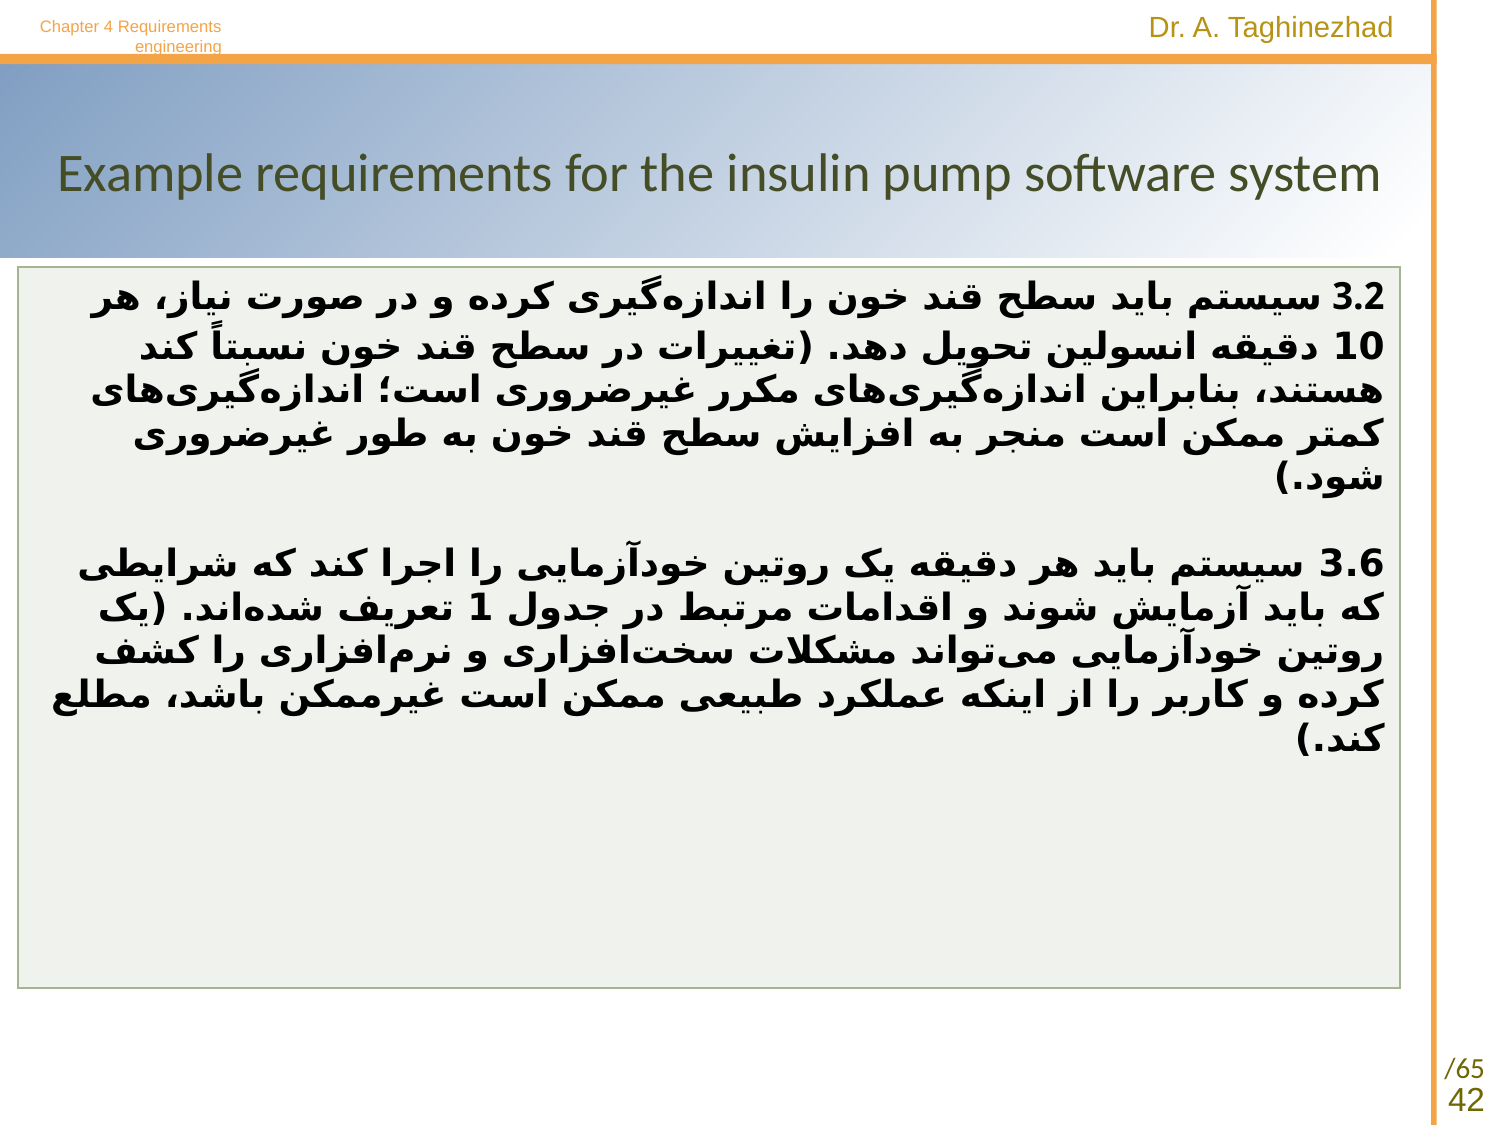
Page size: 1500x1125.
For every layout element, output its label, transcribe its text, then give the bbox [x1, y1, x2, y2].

title Example requirements for the insulin pump software system [0, 105, 1425, 234]
footer Chapter 4 Requirements engineering [0, 8, 237, 84]
table_header 3.2 سیستم باید سطح قند خون را اندازه‌گیری کرده و در صورت نیاز، هر 10 دقیقه انسولین تحویل دهد. (تغییرات در سطح قند خون نسبتاً کند هستند، بنابراین اندازه‌گیری‌های مکرر غیرضروری است؛ اندازه‌گیری‌های کمتر ممکن است منجر به افزایش سطح قند خون به طور غیرضروری شود.) 3.6 سیستم باید هر دقیقه یک روتین خودآزمایی را اجرا کند که شرایطی که باید آزمایش شوند و اقدامات مرتبط در جدول 1 تعریف شده‌اند. (یک روتین خودآزمایی می‌تواند مشکلات سخت‌افزاری و نرم‌افزاری را کشف کرده و کاربر را از اینکه عملکرد طبیعی ممکن است غیرممکن باشد، مطلع کند.) [19, 268, 1399, 987]
slide_number 42 [1413, 1023, 1500, 1125]
